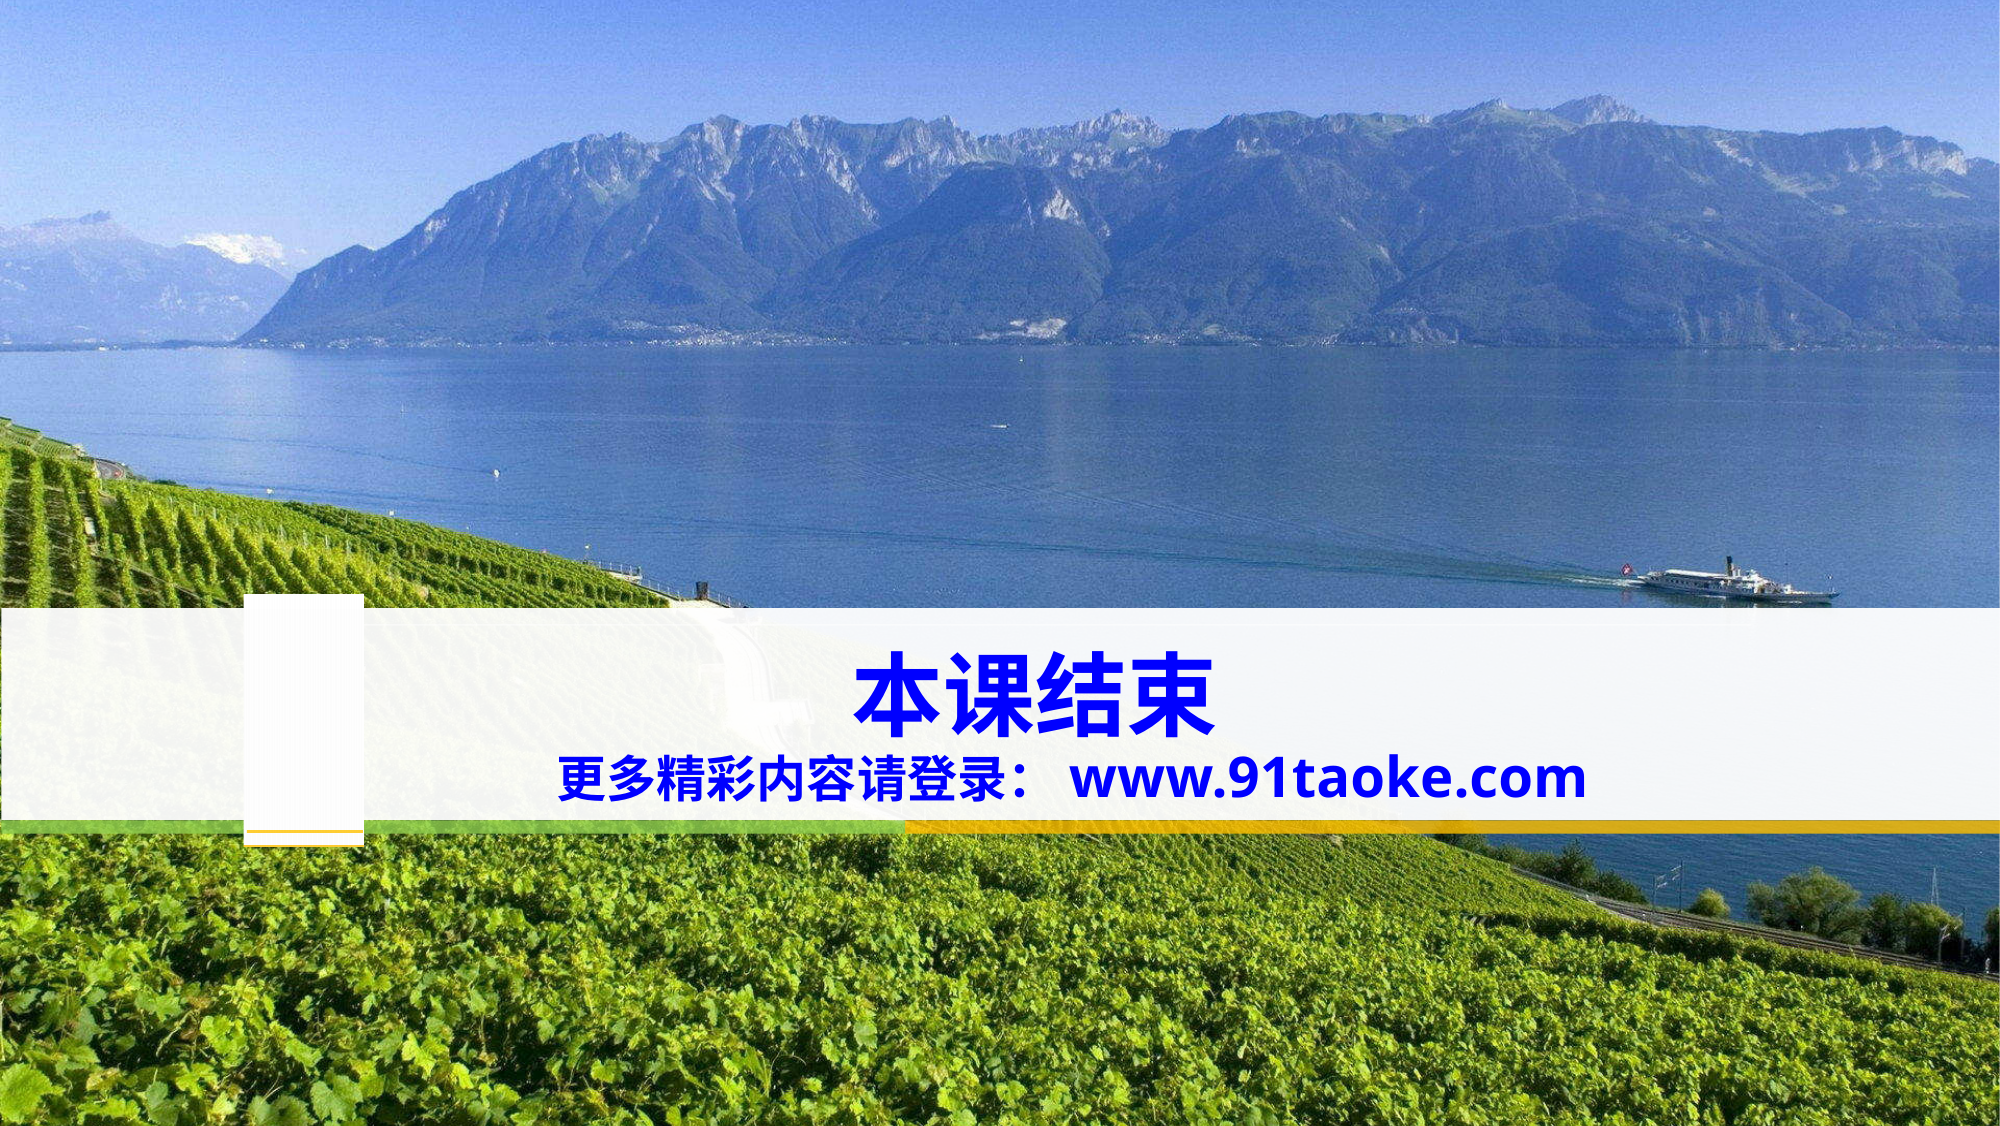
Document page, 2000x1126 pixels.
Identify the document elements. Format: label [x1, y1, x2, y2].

picture [0, 0, 2000, 1126]
text_box [485, 607, 2000, 835]
text_box [1, 607, 238, 835]
